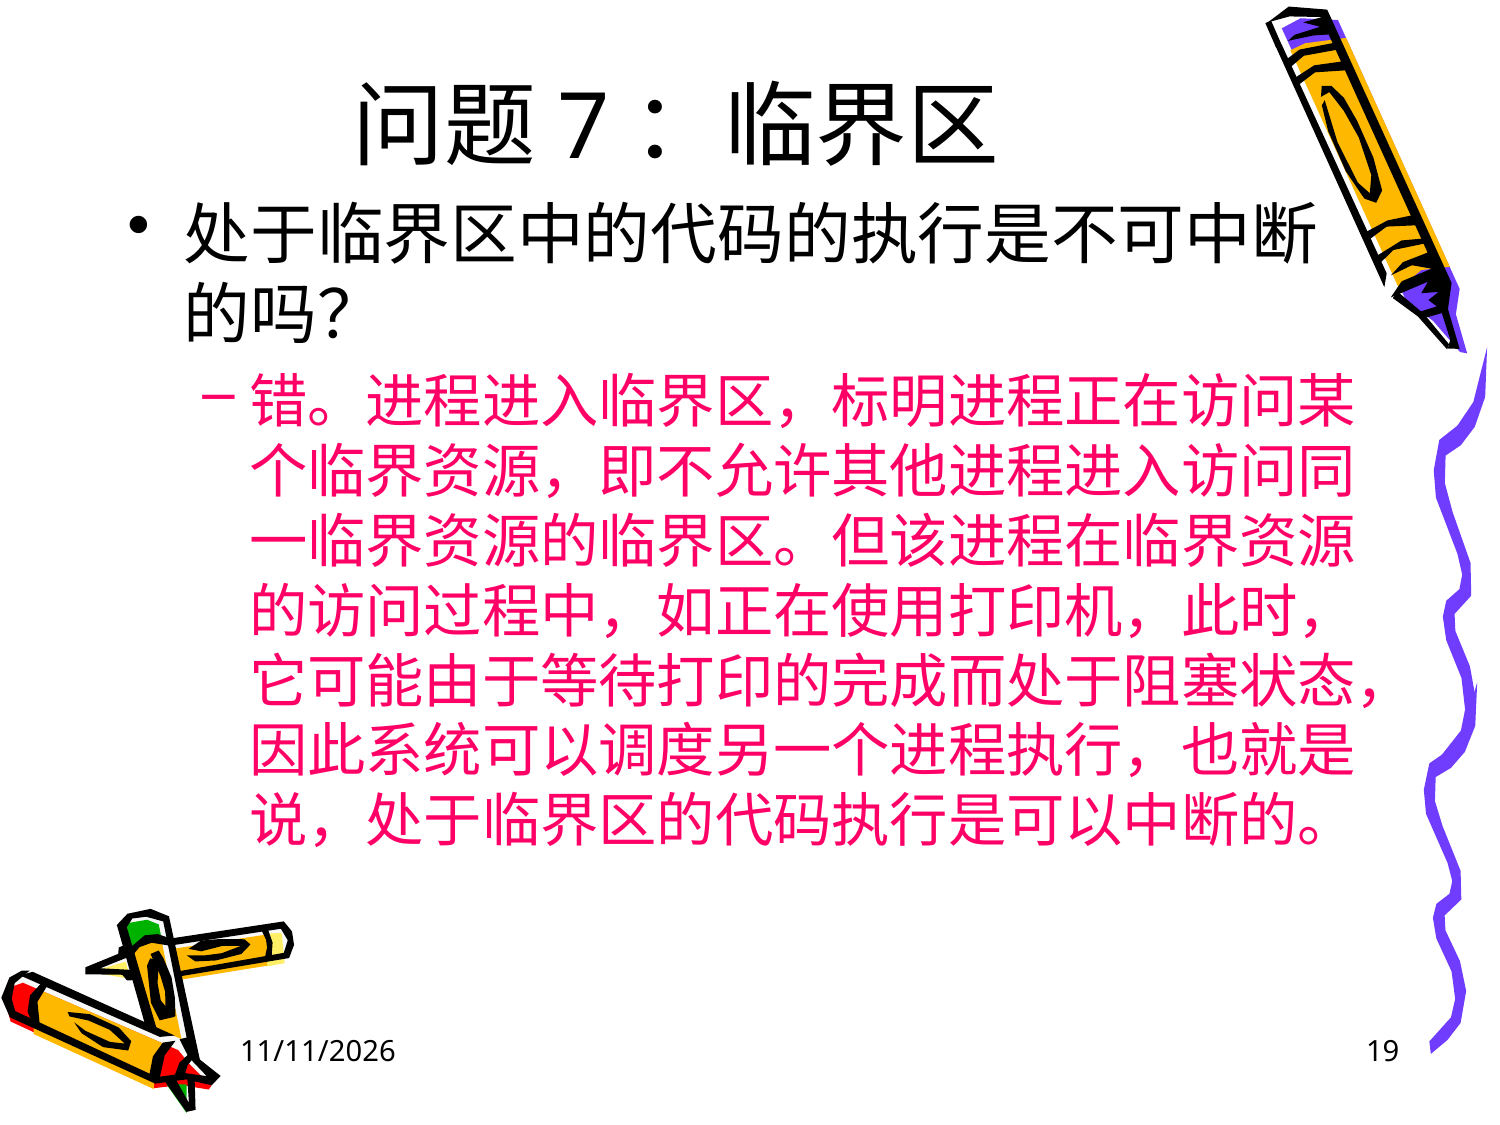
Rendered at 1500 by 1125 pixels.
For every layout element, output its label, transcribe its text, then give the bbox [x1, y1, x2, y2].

list 处于临界区中的代码的执行是不可中断的吗？ 错。进程进入临界区，标明进程正在访问某个临界资源，即不允许其他进程进入访问同一临界资源的临界区。但该进程在临界资源的访问过程中，如正在使用打印机，此时，它可能由于等待打印的完成而处于阻塞状态，因此系统可以调度另一个进程执行，也就是说，处于临界区的代码执行是可以中断的。 [112, 184, 1375, 941]
slide_number 19 [1102, 1025, 1415, 1100]
title 问题7：临界区 [112, 24, 1240, 184]
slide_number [225, 1025, 538, 1100]
